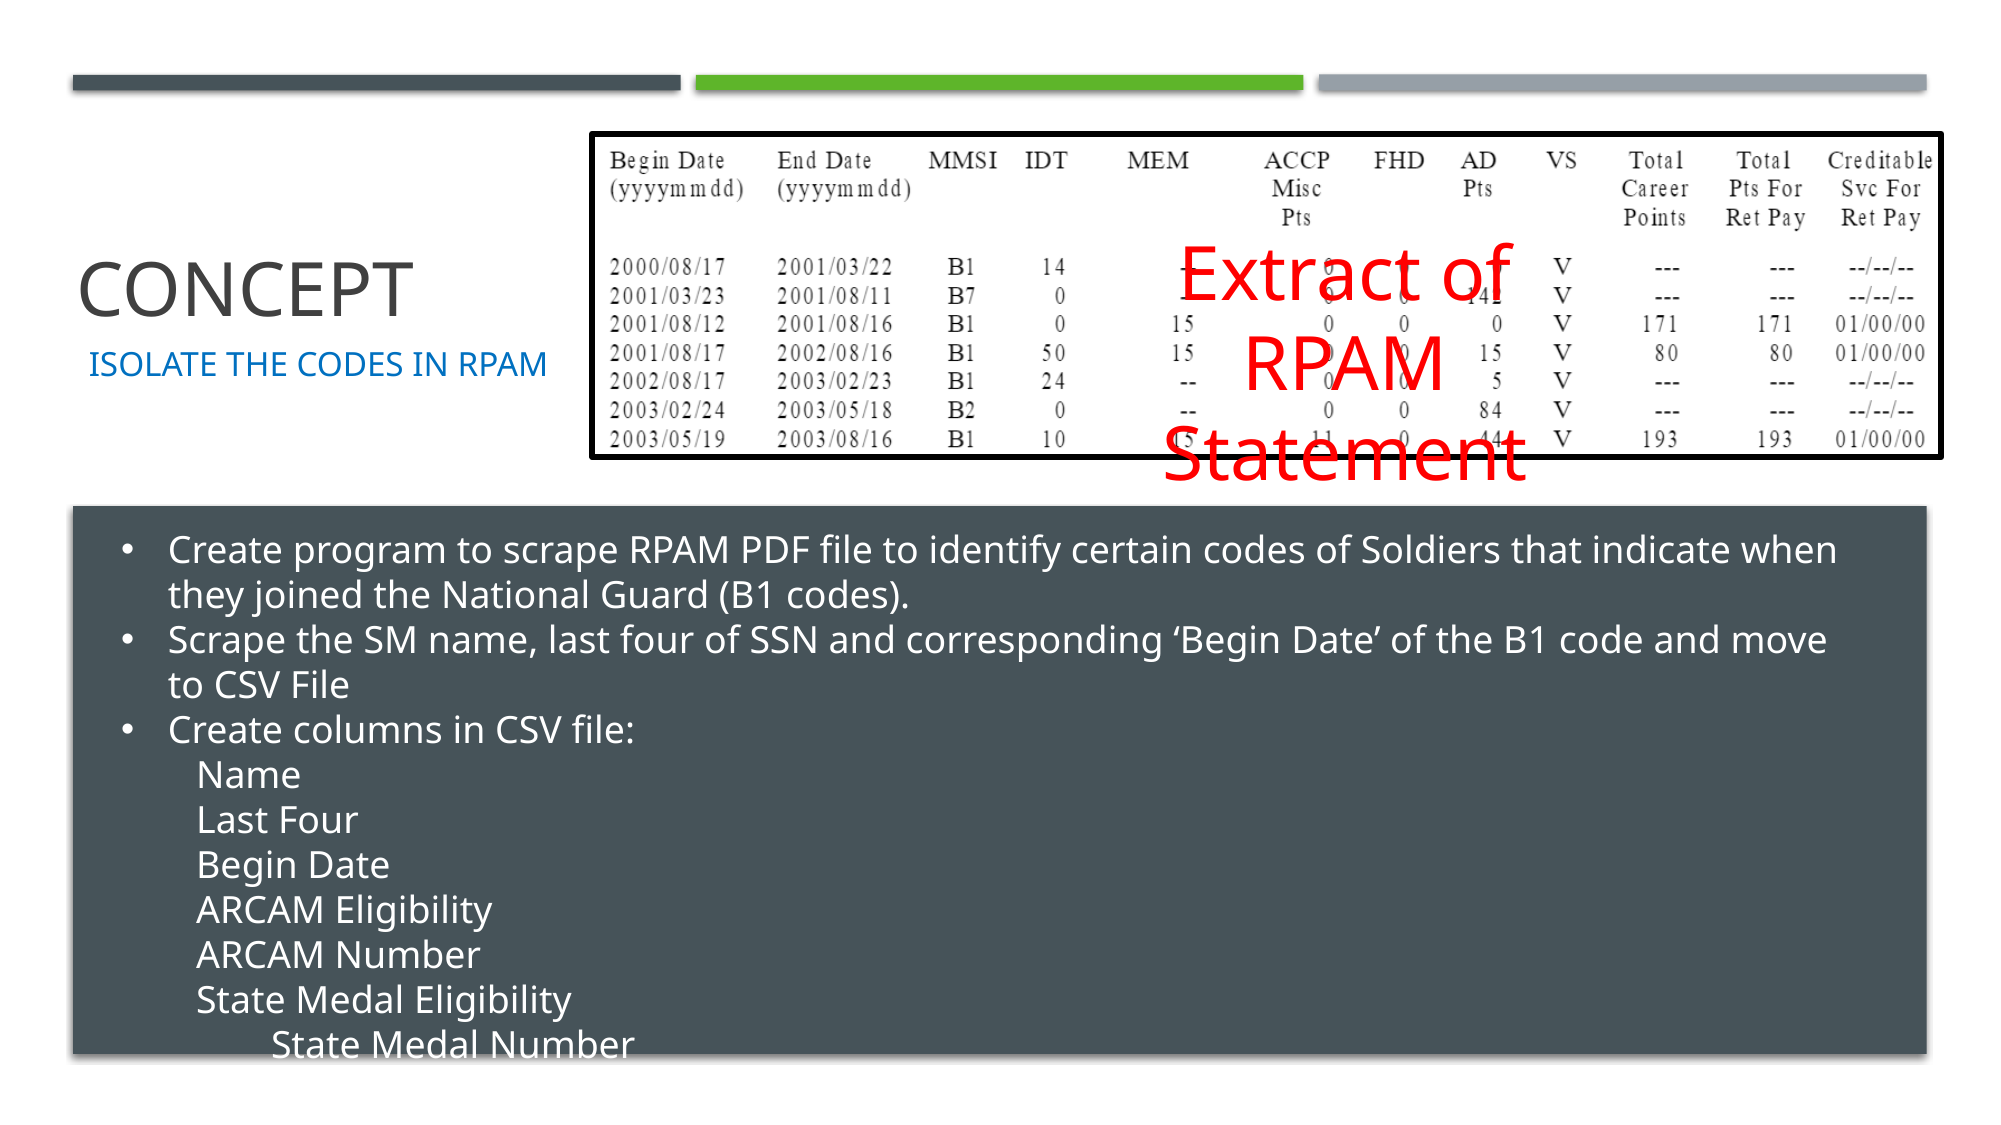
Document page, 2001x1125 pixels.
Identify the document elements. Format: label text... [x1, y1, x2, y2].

title Concept [61, 96, 1866, 339]
subtitle Isolate the codes in Rpam [73, 331, 589, 429]
text_box Extract of RPAM Statement [1069, 464, 1621, 503]
text_box Create program to scrape RPAM PDF file to identify certain codes of Soldiers that indicate when they joined the National Guard (B1 codes). Scrape the SM name, last four of SSN and corresponding ‘Begin Date’ of the B1 code and move to CSV File Create columns in CSV file: Name Last Four Begin Date ARCAM Eligibility ARCAM Number State Medal Eligibility State Medal Number [106, 518, 1878, 1074]
picture [594, 136, 1939, 455]
